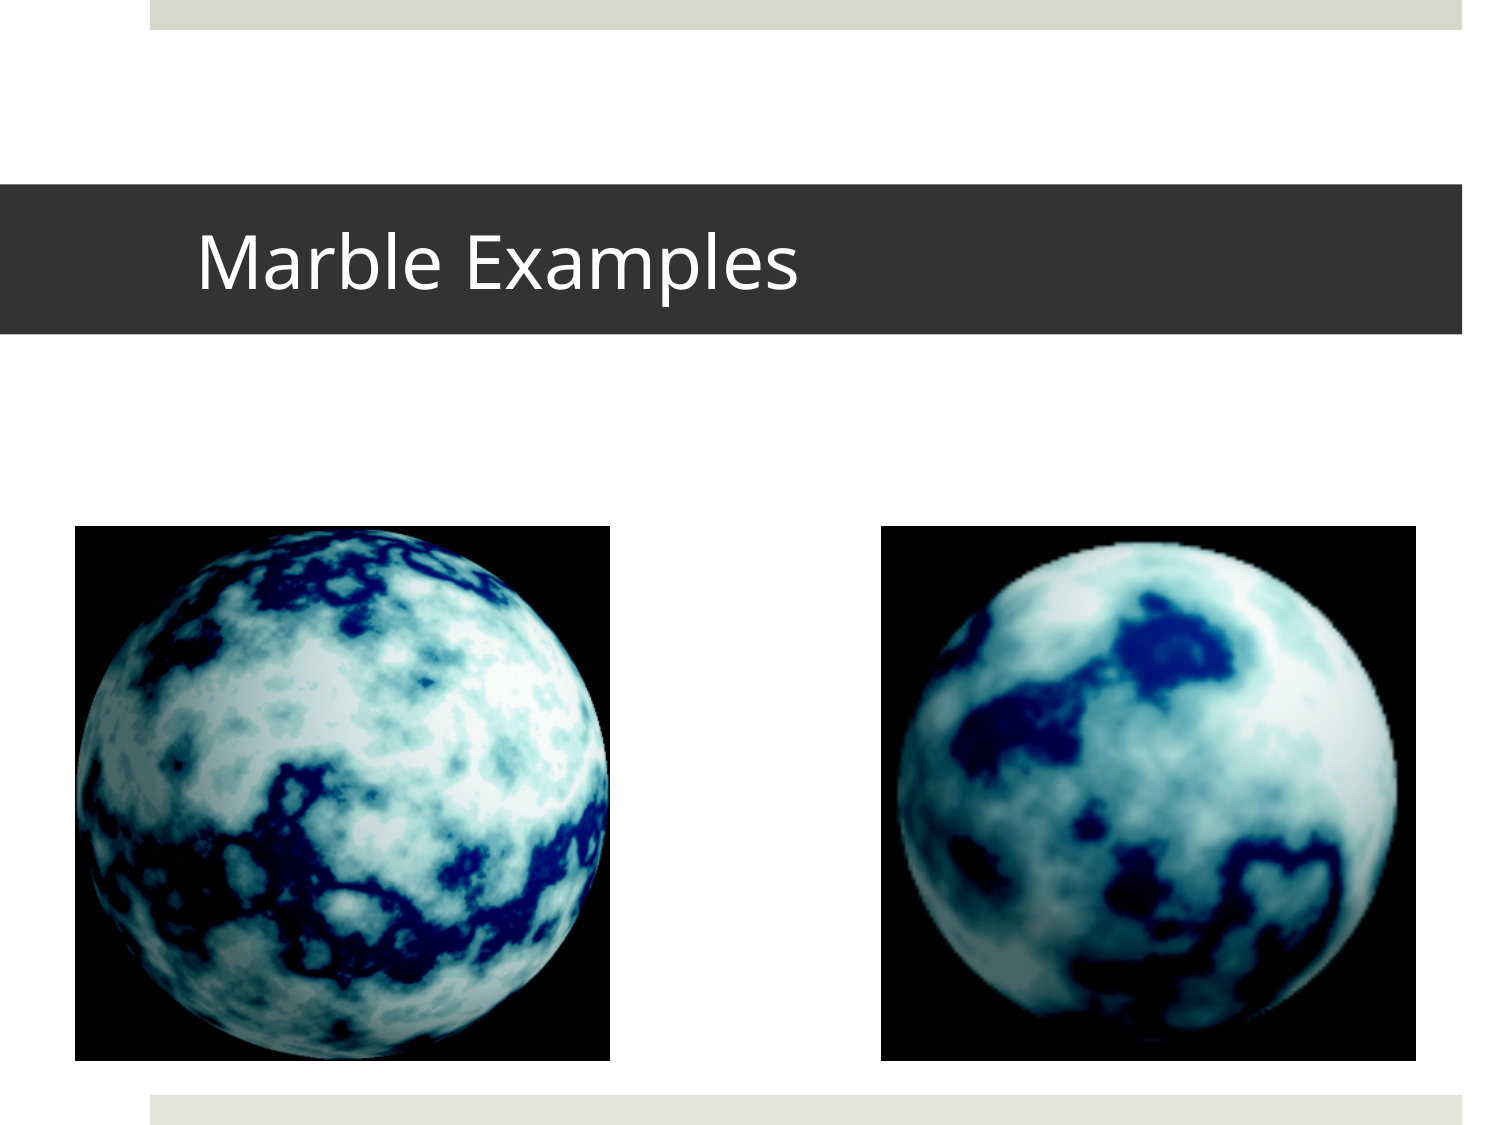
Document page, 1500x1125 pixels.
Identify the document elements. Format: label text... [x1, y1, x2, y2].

picture [74, 526, 610, 1062]
picture [880, 526, 1416, 1062]
title Marble Examples [0, 184, 1463, 335]
